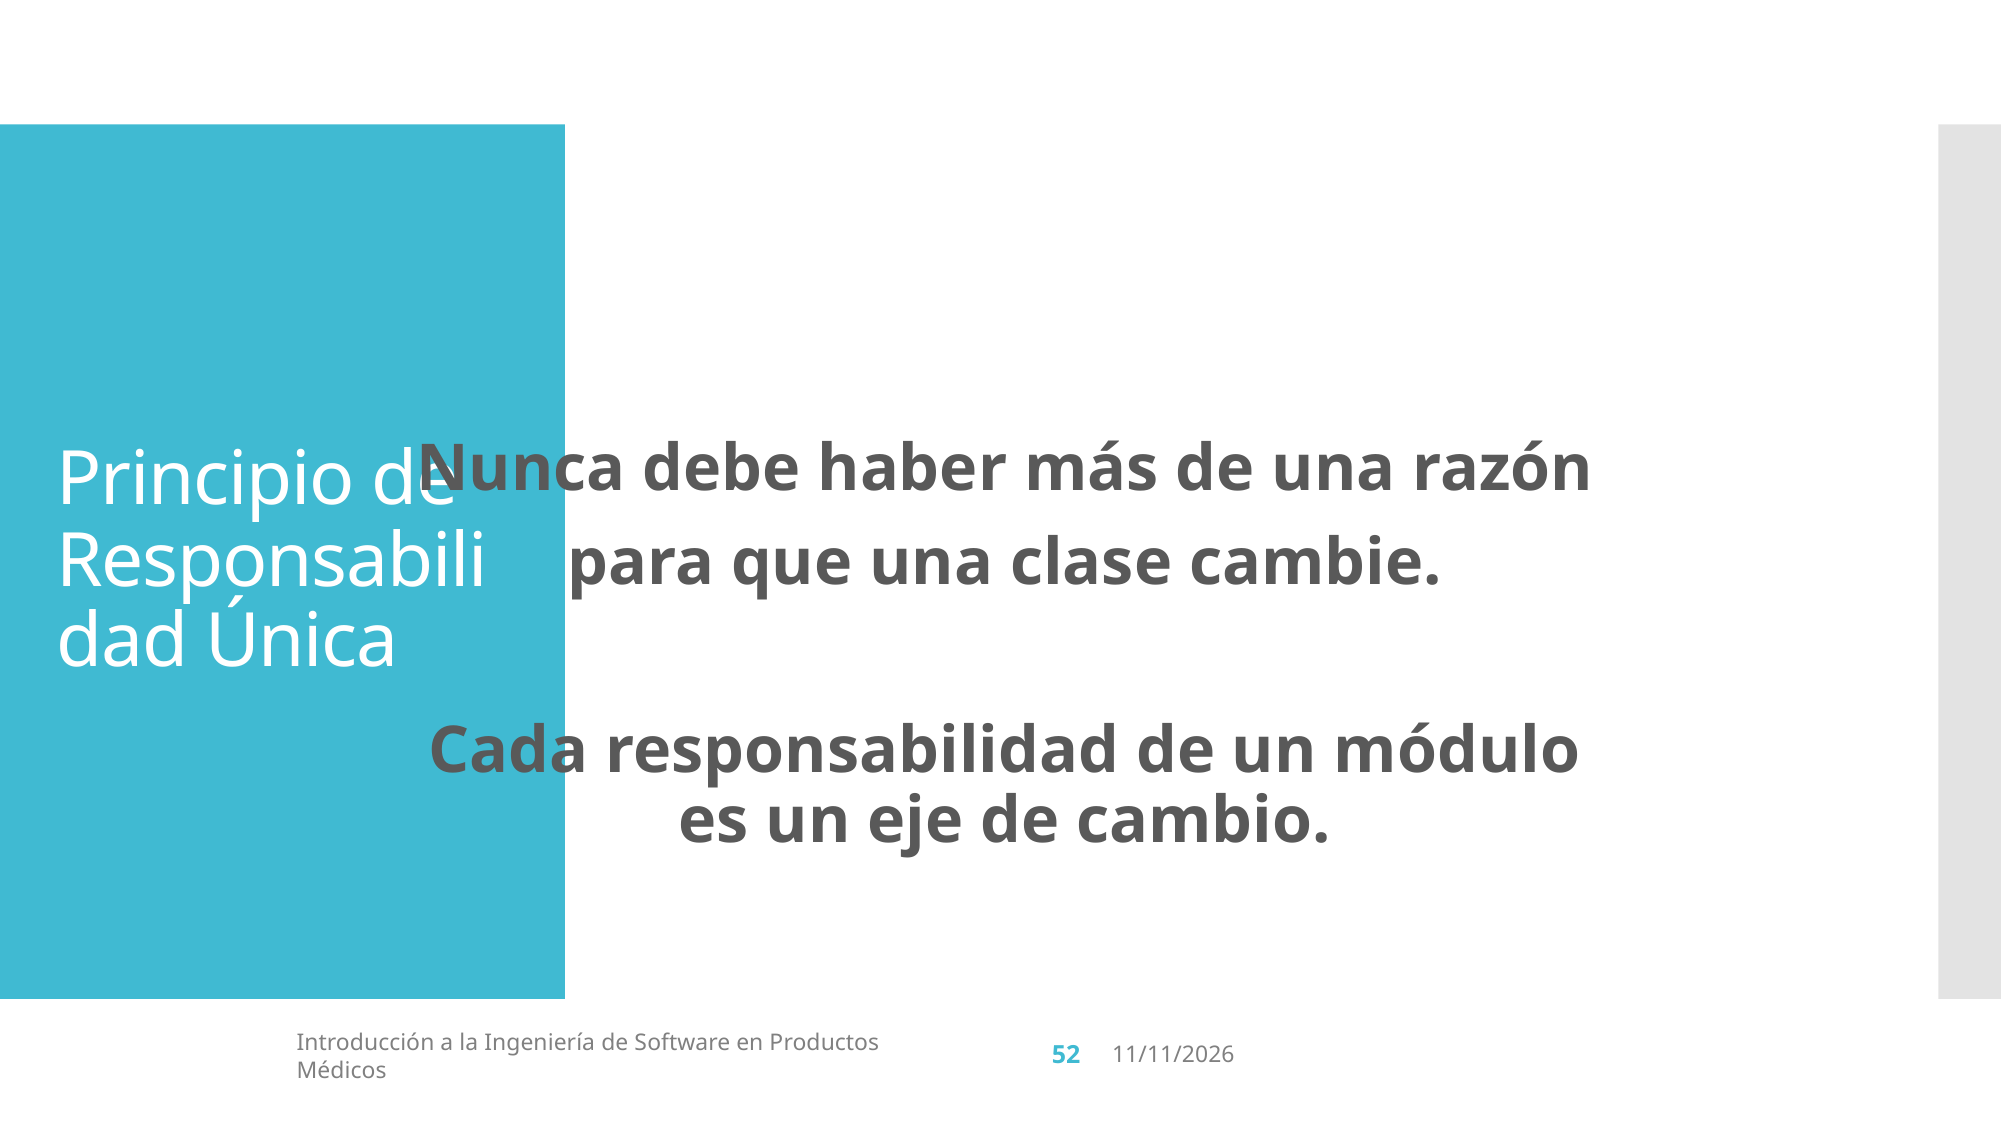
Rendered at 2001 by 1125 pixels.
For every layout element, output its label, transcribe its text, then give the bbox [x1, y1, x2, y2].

footer Introducción a la Ingeniería de Software en Productos Médicos [281, 1025, 903, 1086]
title Principio de Responsabilidad Única [41, 184, 525, 940]
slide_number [1097, 1025, 1719, 1086]
slide_number 52 [904, 1025, 1096, 1086]
list Nunca debe haber más de una razón para que una clase cambie. Cada responsabilidad de un módulo es un eje de cambio. [397, 326, 1613, 893]
